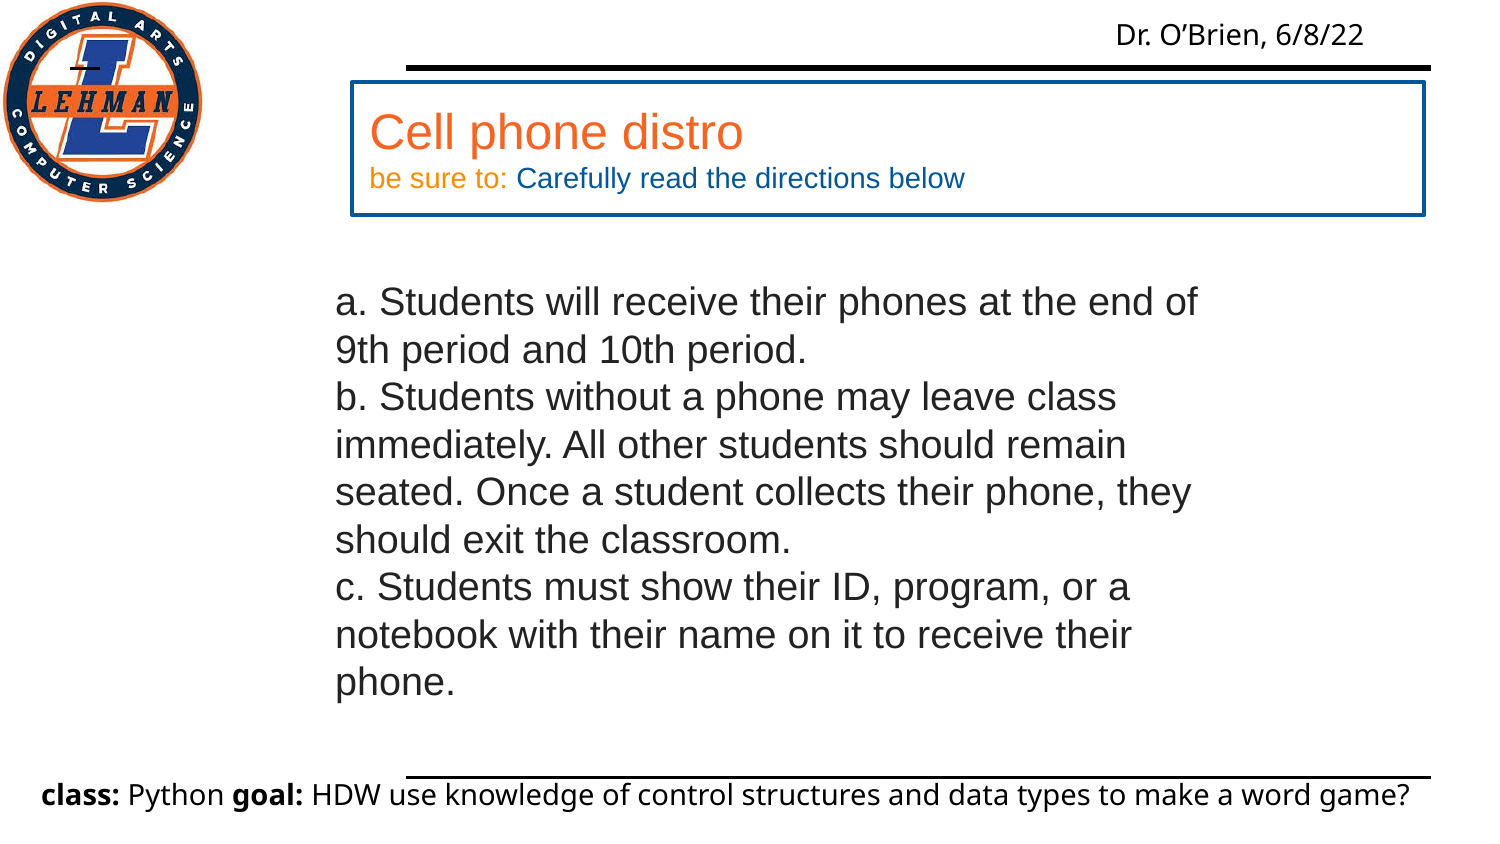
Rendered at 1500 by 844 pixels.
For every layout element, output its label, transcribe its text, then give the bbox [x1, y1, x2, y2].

text_box a. Students will receive their phones at the end of 9th period and 10th period. b. Students without a phone may leave class immediately. All other students should remain seated. Once a student collects their phone, they should exit the classroom. c. Students must show their ID, program, or a notebook with their name on it to receive their phone. [335, 276, 1240, 704]
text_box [351, 81, 1425, 216]
picture [0, 0, 204, 204]
